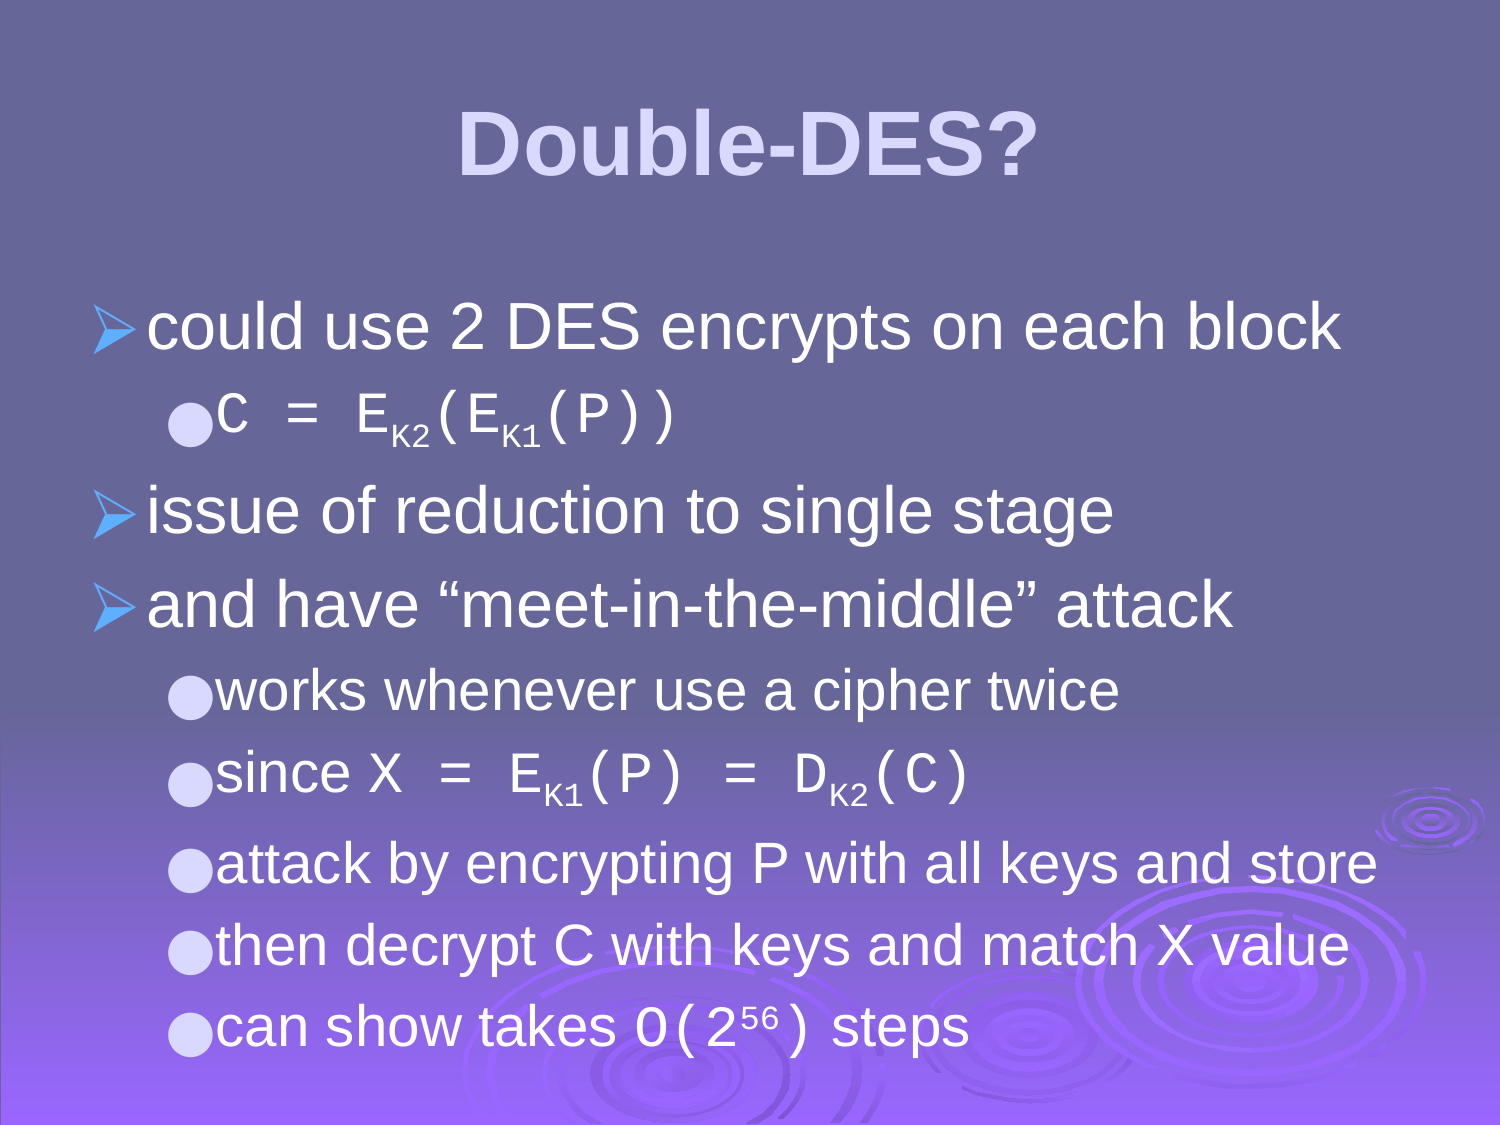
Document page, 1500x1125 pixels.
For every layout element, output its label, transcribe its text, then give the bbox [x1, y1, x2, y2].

title Double-DES? [75, 45, 1425, 233]
list could use 2 DES encrypts on each block C = EK2(EK1(P)) issue of reduction to single stage and have “meet-in-the-middle” attack works whenever use a cipher twice since X = EK1(P) = DK2(C) attack by encrypting P with all keys and store then decrypt C with keys and match X value can show takes O(256) steps [75, 275, 1425, 1088]
